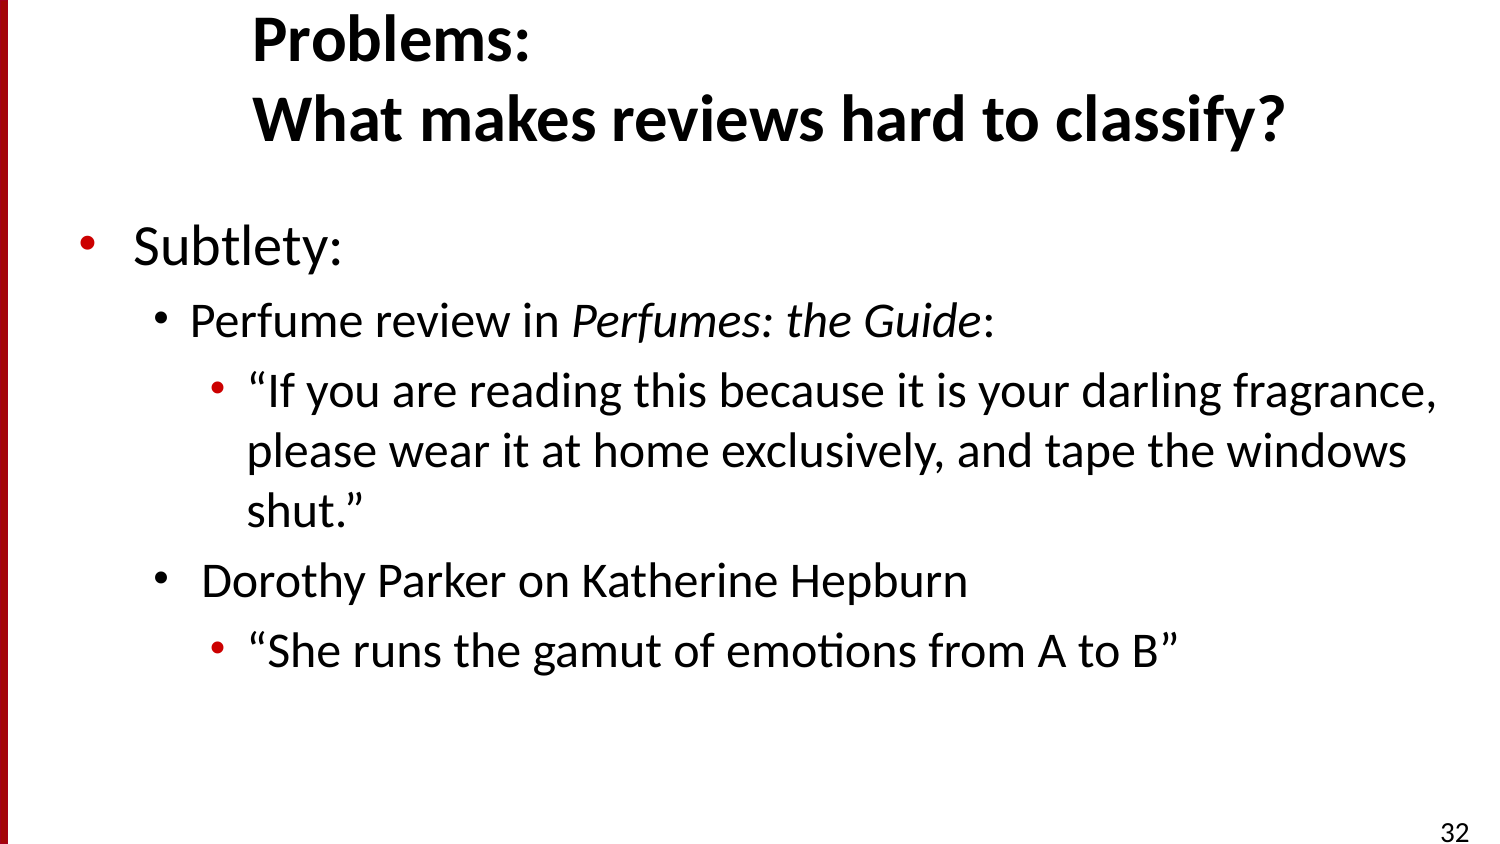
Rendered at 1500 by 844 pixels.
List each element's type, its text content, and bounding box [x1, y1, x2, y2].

list Subtlety: Perfume review in Perfumes: the Guide: “If you are reading this because it is your darling fragrance, please wear it at home exclusively, and tape the windows shut.” Dorothy Parker on Katherine Hepburn “She runs the gamut of emotions from A to B” [62, 200, 1475, 844]
title Problems: What makes reviews hard to classify? [237, 21, 1450, 163]
slide_number 32 [1424, 806, 1500, 844]
